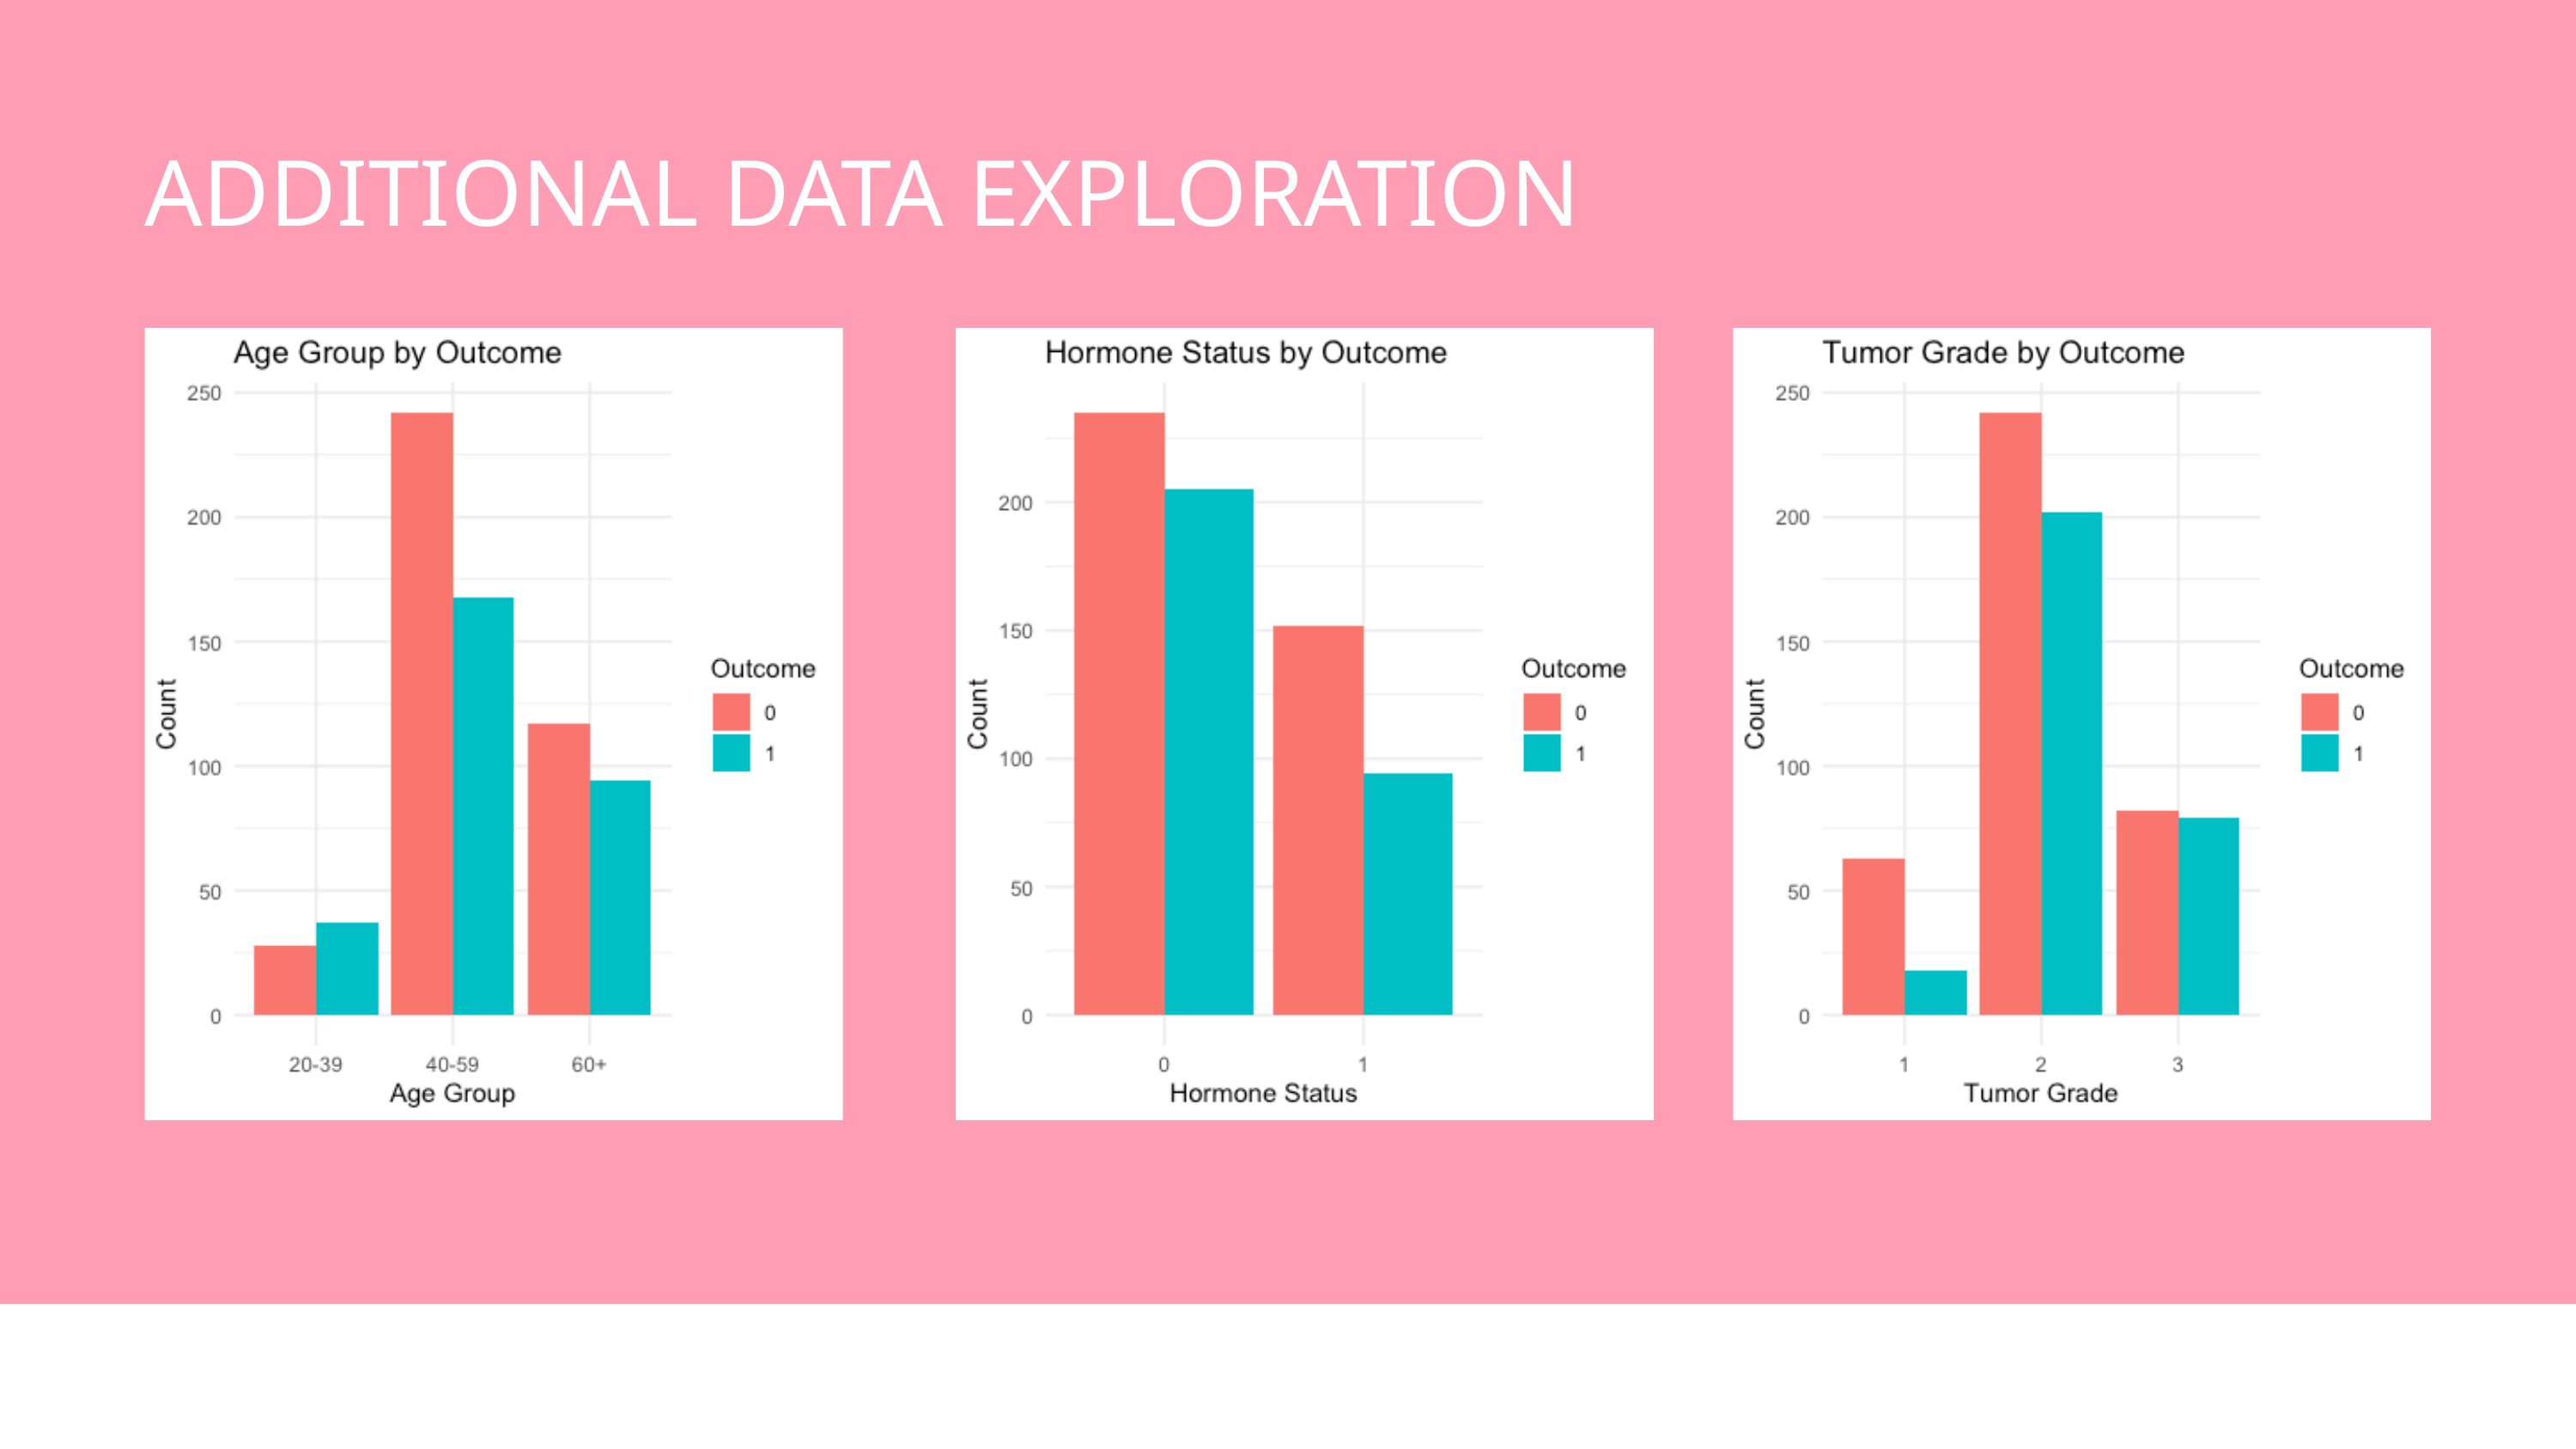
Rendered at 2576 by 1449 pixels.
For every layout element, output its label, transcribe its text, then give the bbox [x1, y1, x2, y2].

text_box [144, 328, 843, 1120]
text_box [956, 328, 1654, 1120]
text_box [0, 1303, 2576, 1449]
text_box ADDITIONAL DATA EXPLORATION [144, 116, 2465, 245]
text_box [1733, 328, 2432, 1120]
